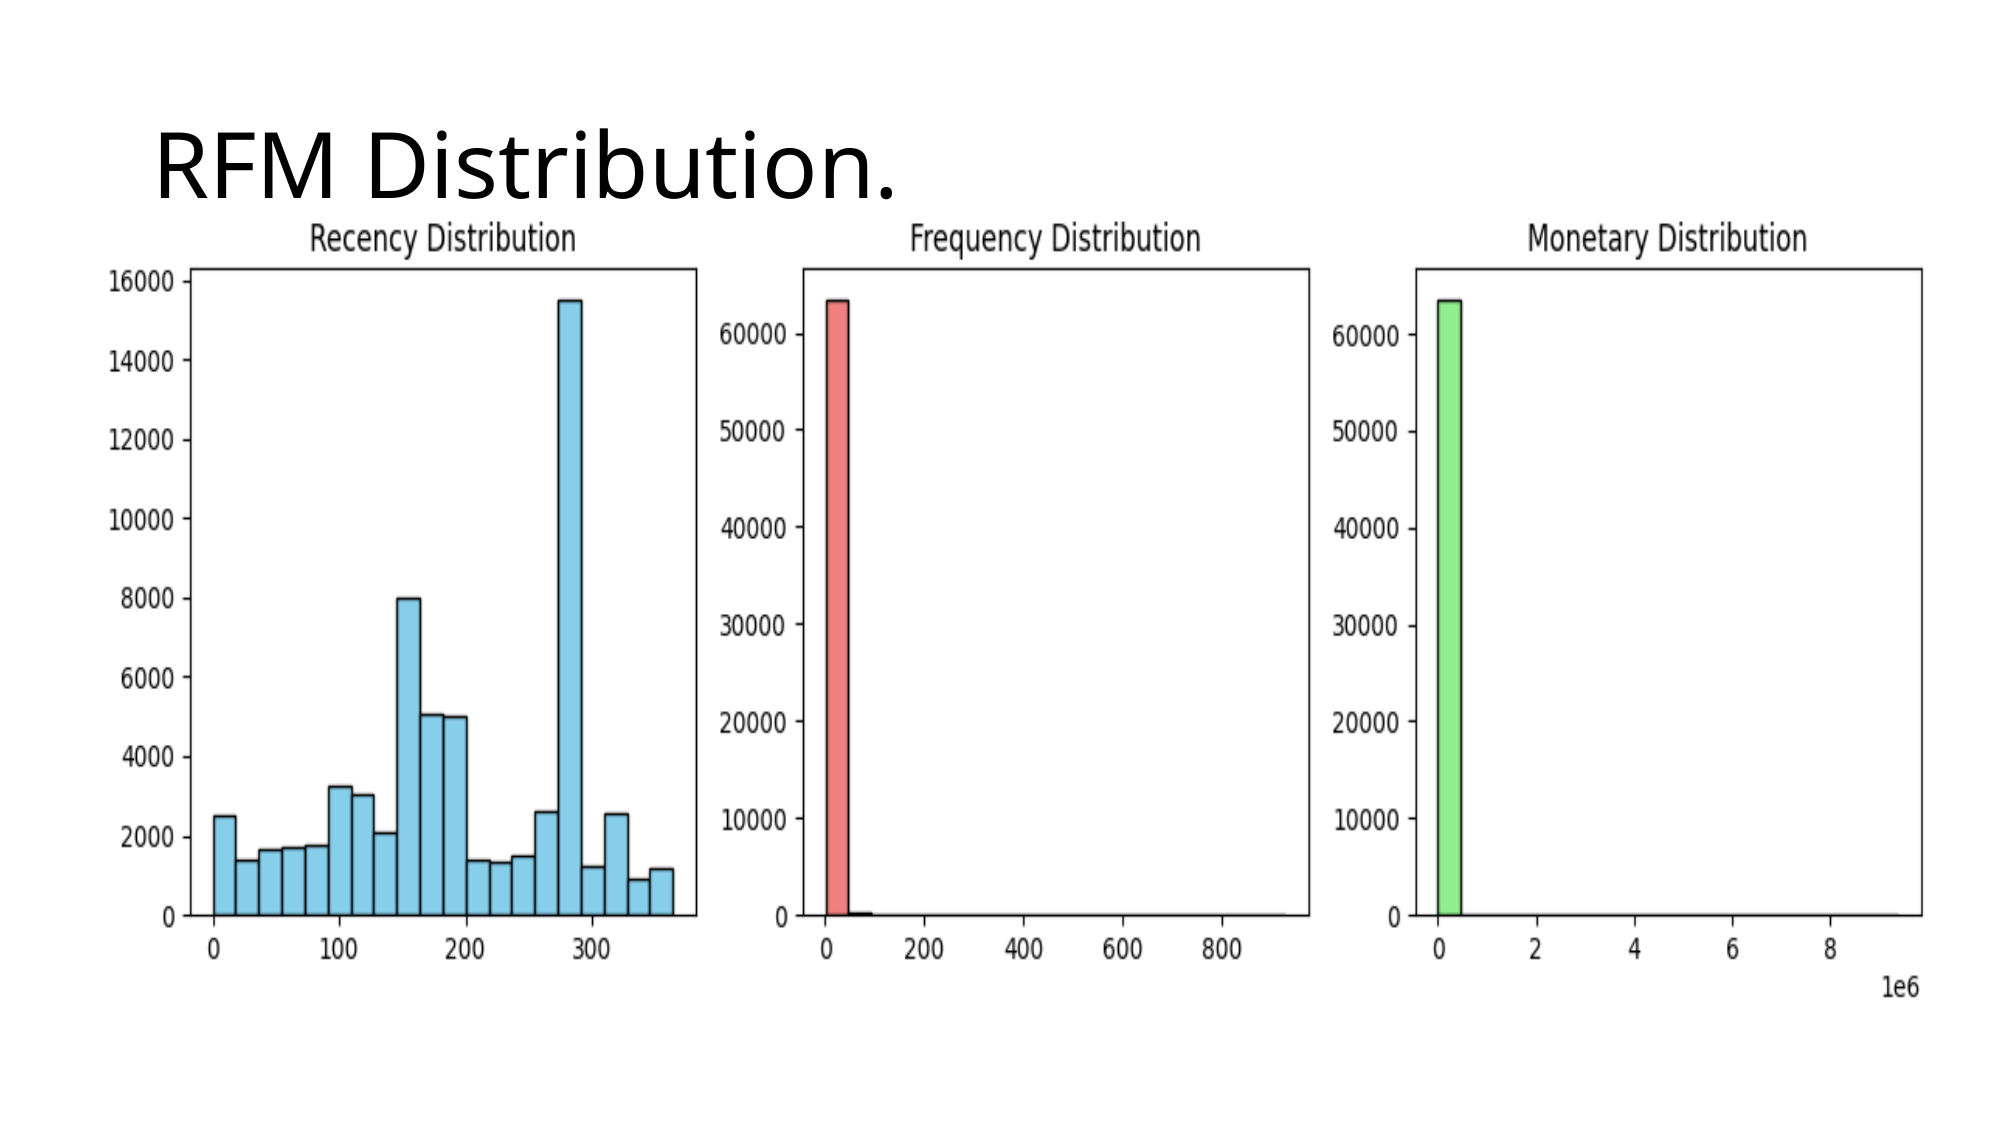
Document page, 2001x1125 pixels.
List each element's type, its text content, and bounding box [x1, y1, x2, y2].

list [91, 201, 1938, 1026]
title RFM Distribution. [137, 59, 1863, 201]
